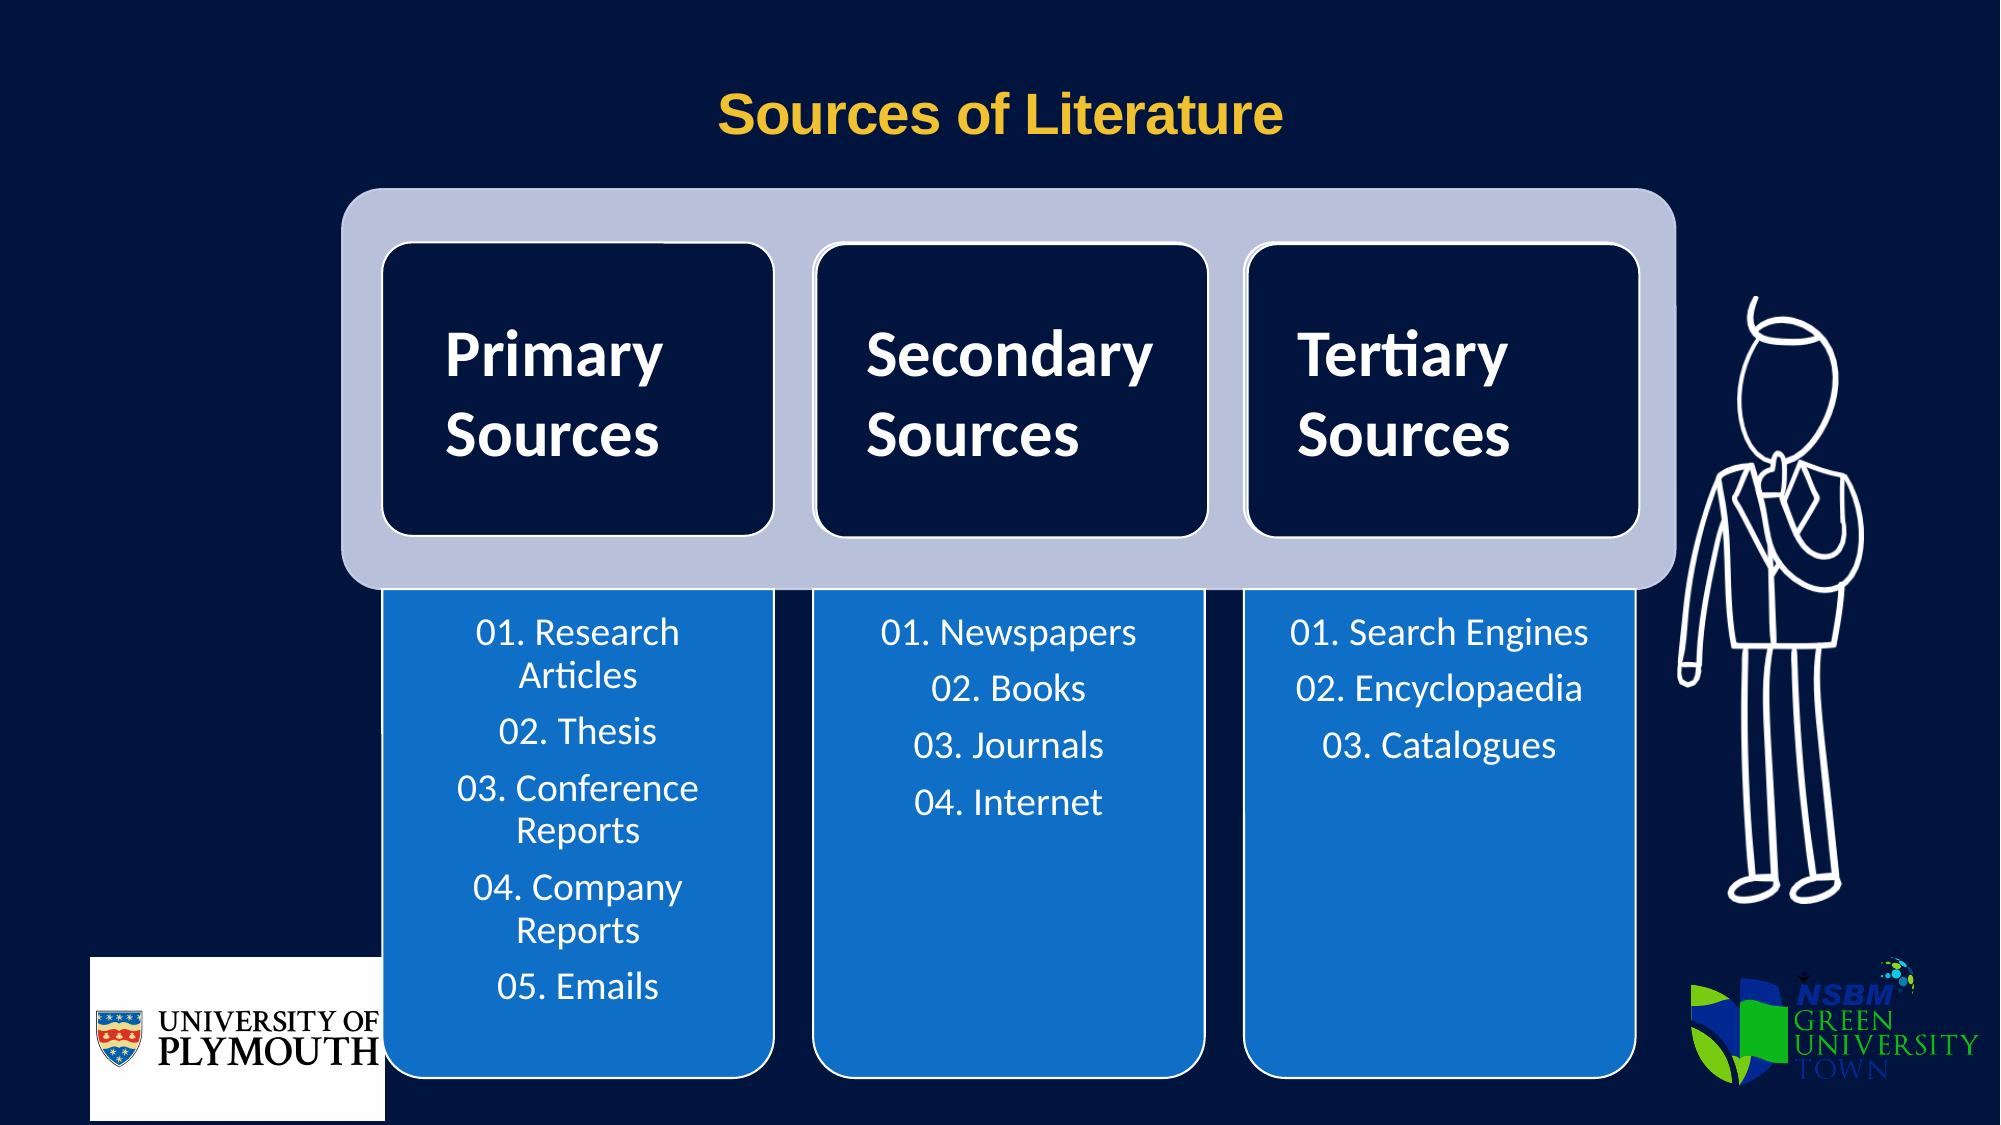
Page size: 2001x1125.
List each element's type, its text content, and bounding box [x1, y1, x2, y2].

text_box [342, 189, 1676, 1078]
text_box [1677, 296, 1864, 904]
picture [90, 957, 385, 1121]
picture [1691, 957, 1979, 1086]
title Sources of Literature [548, 14, 1452, 188]
